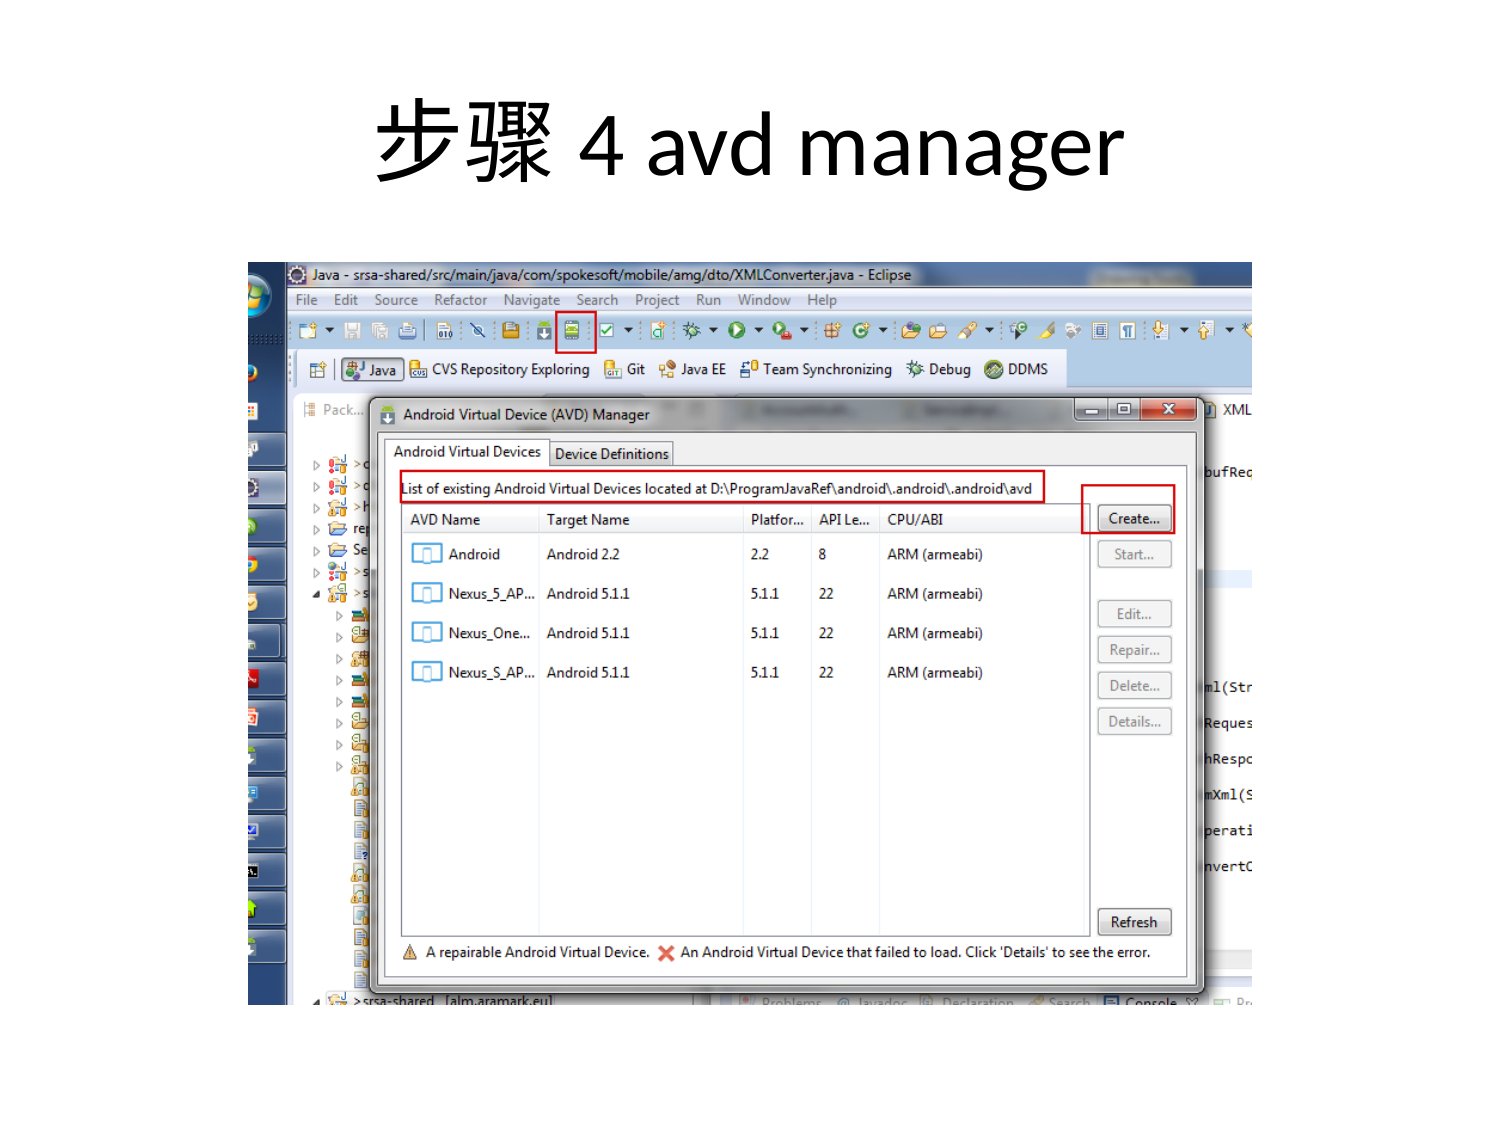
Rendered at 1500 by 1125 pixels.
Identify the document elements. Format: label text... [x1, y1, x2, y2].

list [248, 262, 1252, 1006]
title 步骤4 avd manager [75, 45, 1425, 233]
